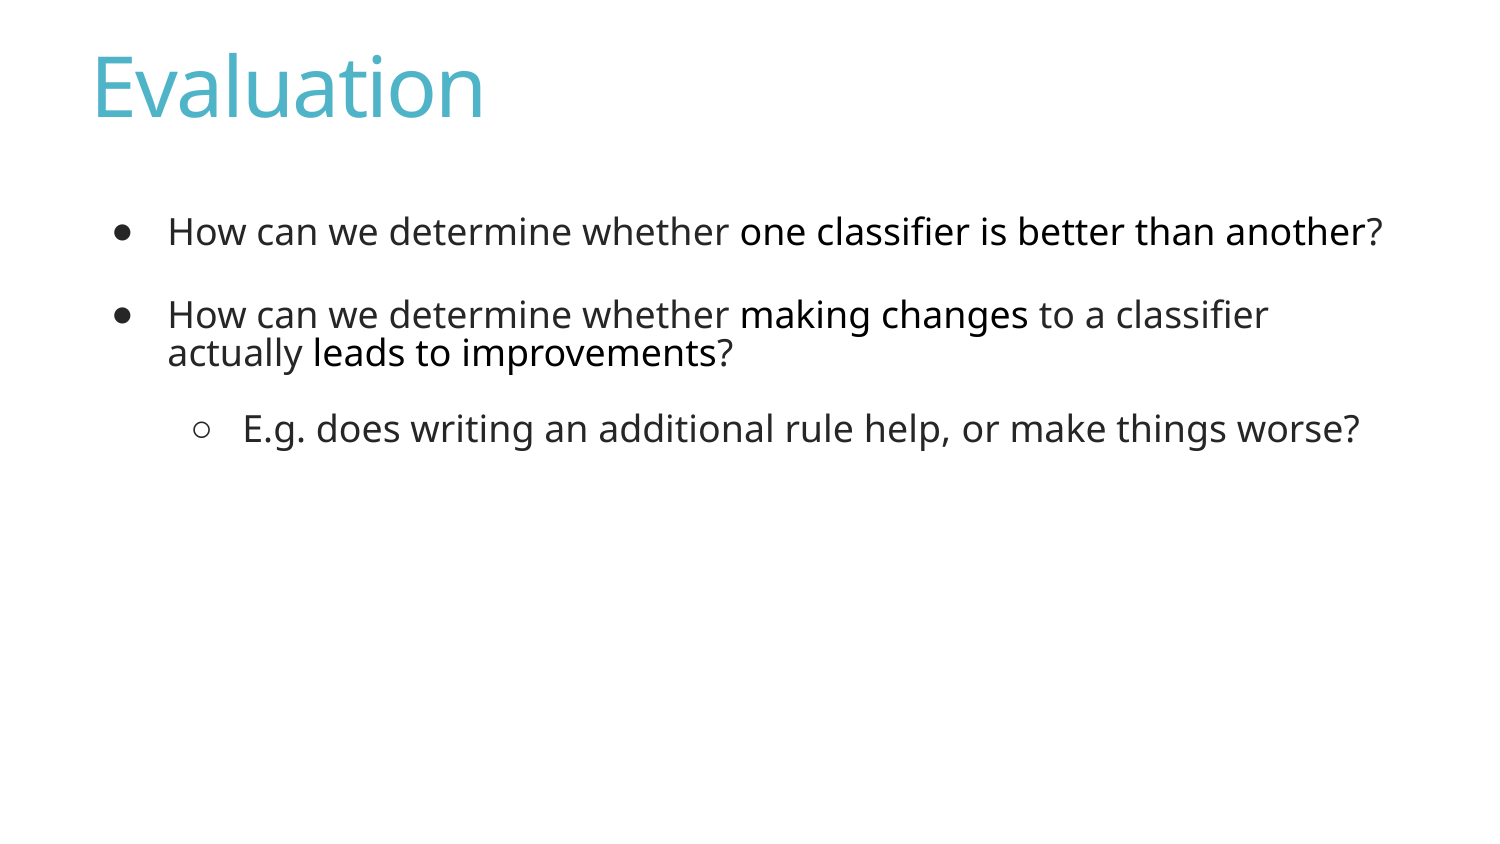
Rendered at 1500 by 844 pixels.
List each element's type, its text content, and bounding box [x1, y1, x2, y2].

title Evaluation [75, 23, 1425, 150]
list How can we determine whether one classifier is better than another? How can we determine whether making changes to a classifier actually leads to improvements? E.g. does writing an additional rule help, or make things worse? [77, 199, 1427, 797]
